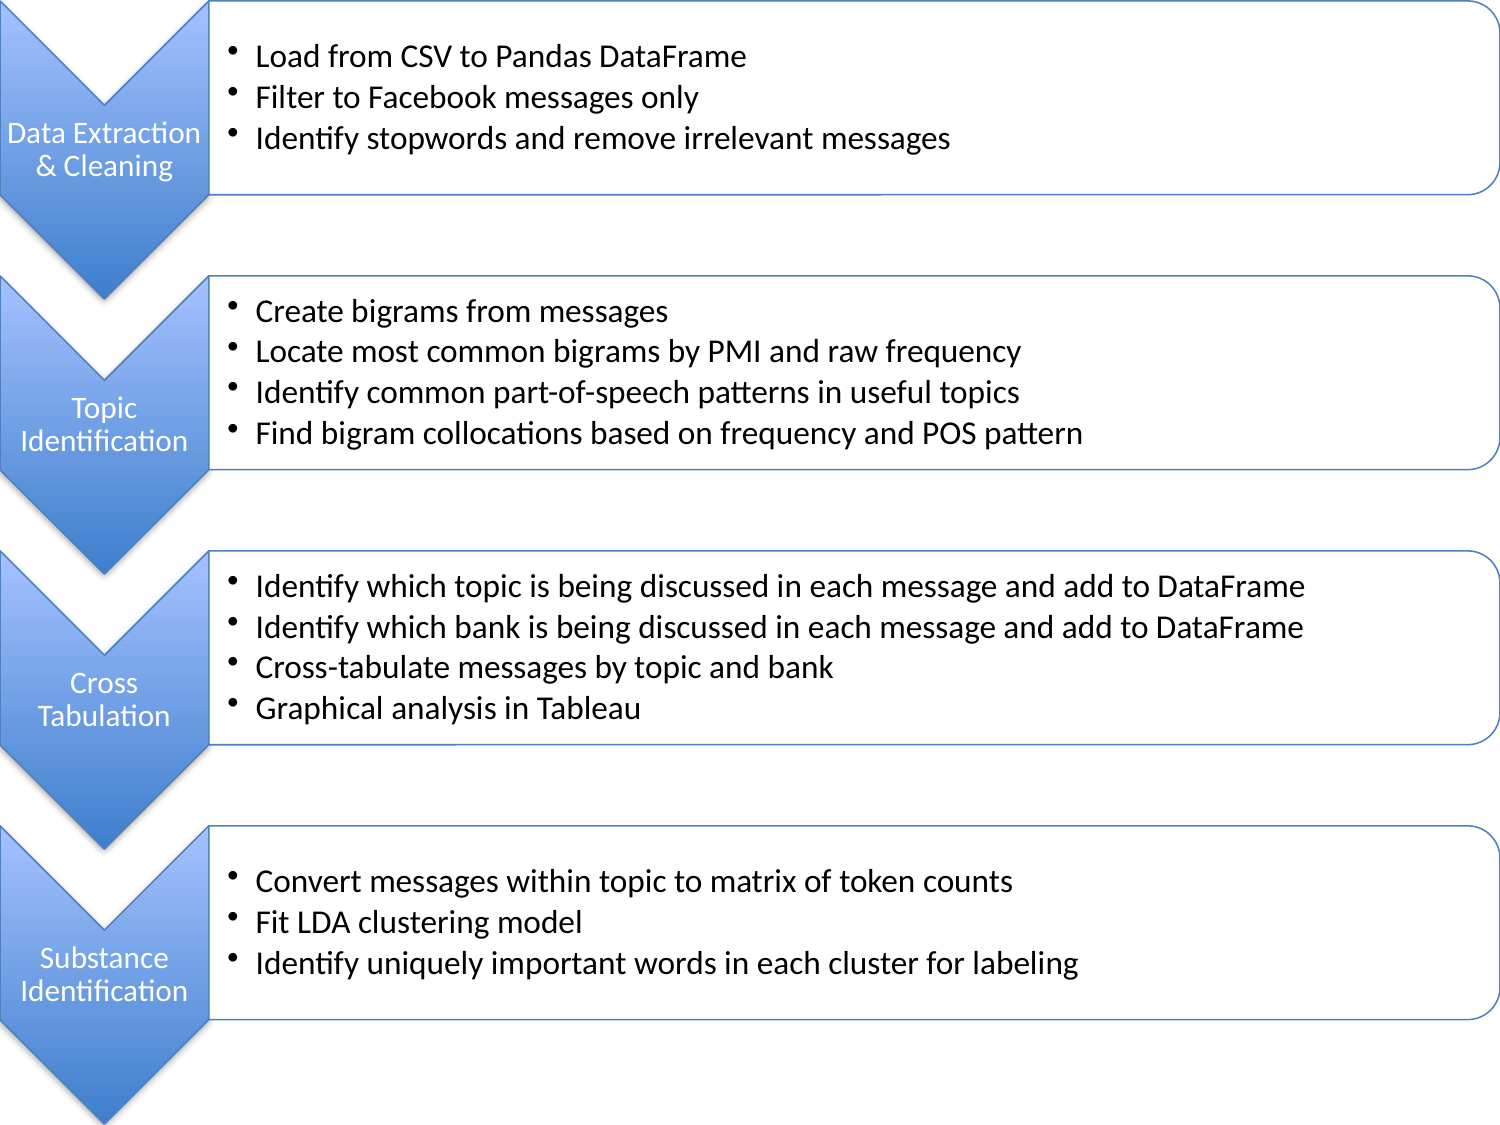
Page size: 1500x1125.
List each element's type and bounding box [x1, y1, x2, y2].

text_box [0, 0, 1500, 1125]
